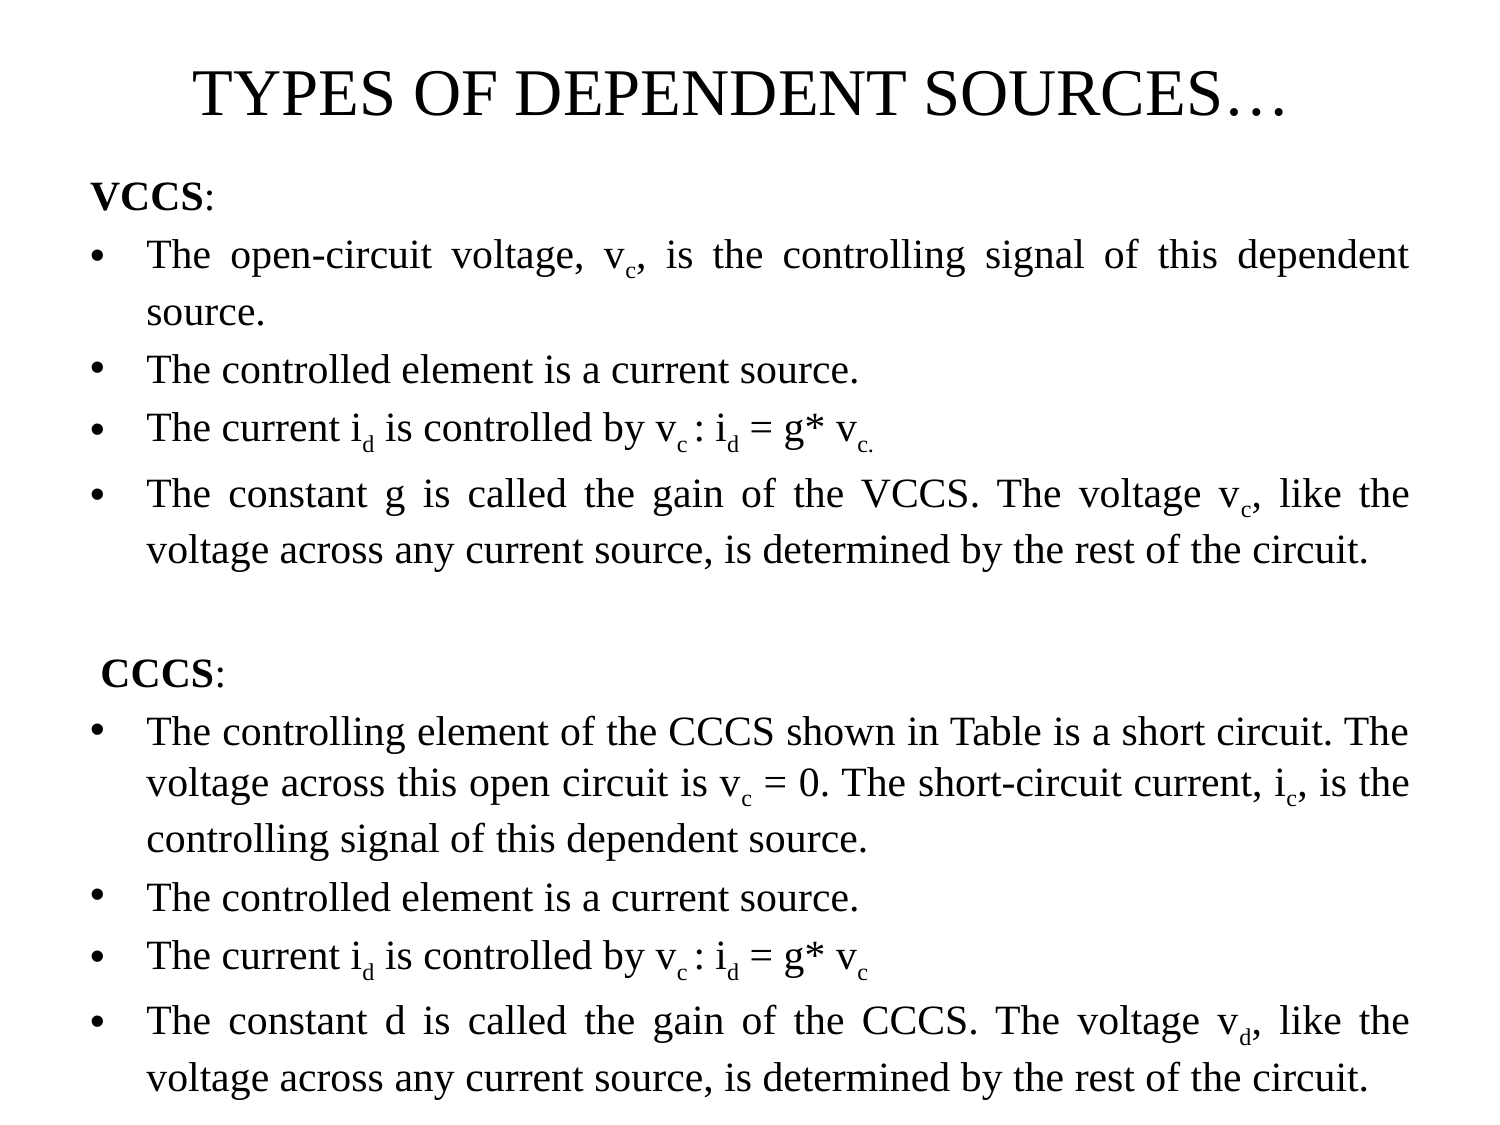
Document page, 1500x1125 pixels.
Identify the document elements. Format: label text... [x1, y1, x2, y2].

list VCCS: The open-circuit voltage, vc, is the controlling signal of this dependent source. The controlled element is a current source. The current id is controlled by vc : id = g* vc. The constant g is called the gain of the VCCS. The voltage vc, like the voltage across any current source, is determined by the rest of the circuit. CCCS: The controlling element of the CCCS shown in Table is a short circuit. The voltage across this open circuit is vc = 0. The short-circuit current, ic, is the controlling signal of this dependent source. The controlled element is a current source. The current id is controlled by vc : id = g* vc The constant d is called the gain of the CCCS. The voltage vd, like the voltage across any current source, is determined by the rest of the circuit. [75, 183, 1425, 904]
title TYPES OF DEPENDENT SOURCES… [75, 0, 1425, 183]
